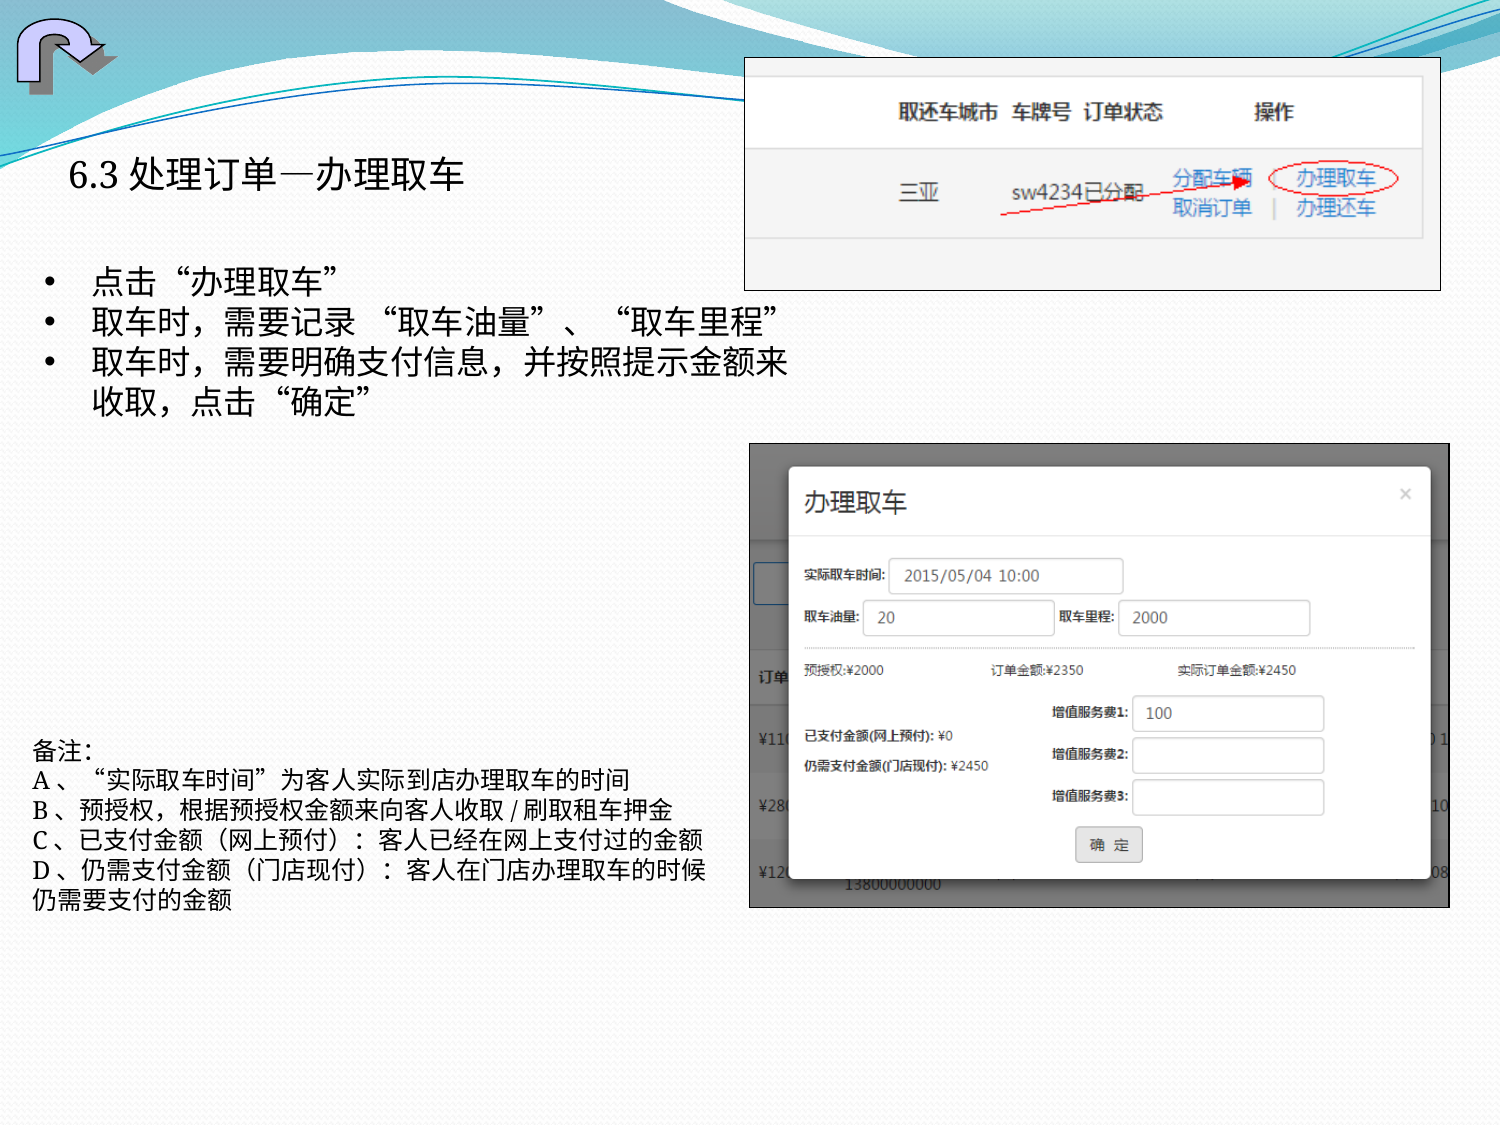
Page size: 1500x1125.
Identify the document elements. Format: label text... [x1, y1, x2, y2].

text_box 6.3处理订单—办理取车 [53, 143, 703, 204]
text_box 备注： A、“实际取车时间”为客人实际到店办理取车的时间 B、预授权，根据预授权金额来向客人收取/刷取租车押金 C、已支付金额（网上预付）：客人已经在网上支付过的金额 D、仍需支付金额（门店现付）：客人在门店办理取车的时候仍需要支付的金额 [17, 727, 724, 923]
picture [749, 444, 1449, 907]
text_box 点击“办理取车” 取车时，需要记录 “取车油量”、“取车里程” 取车时，需要明确支付信息，并按照提示金额来收取，点击“确定” [29, 253, 821, 509]
picture [744, 57, 1441, 291]
text_box [17, 19, 104, 82]
